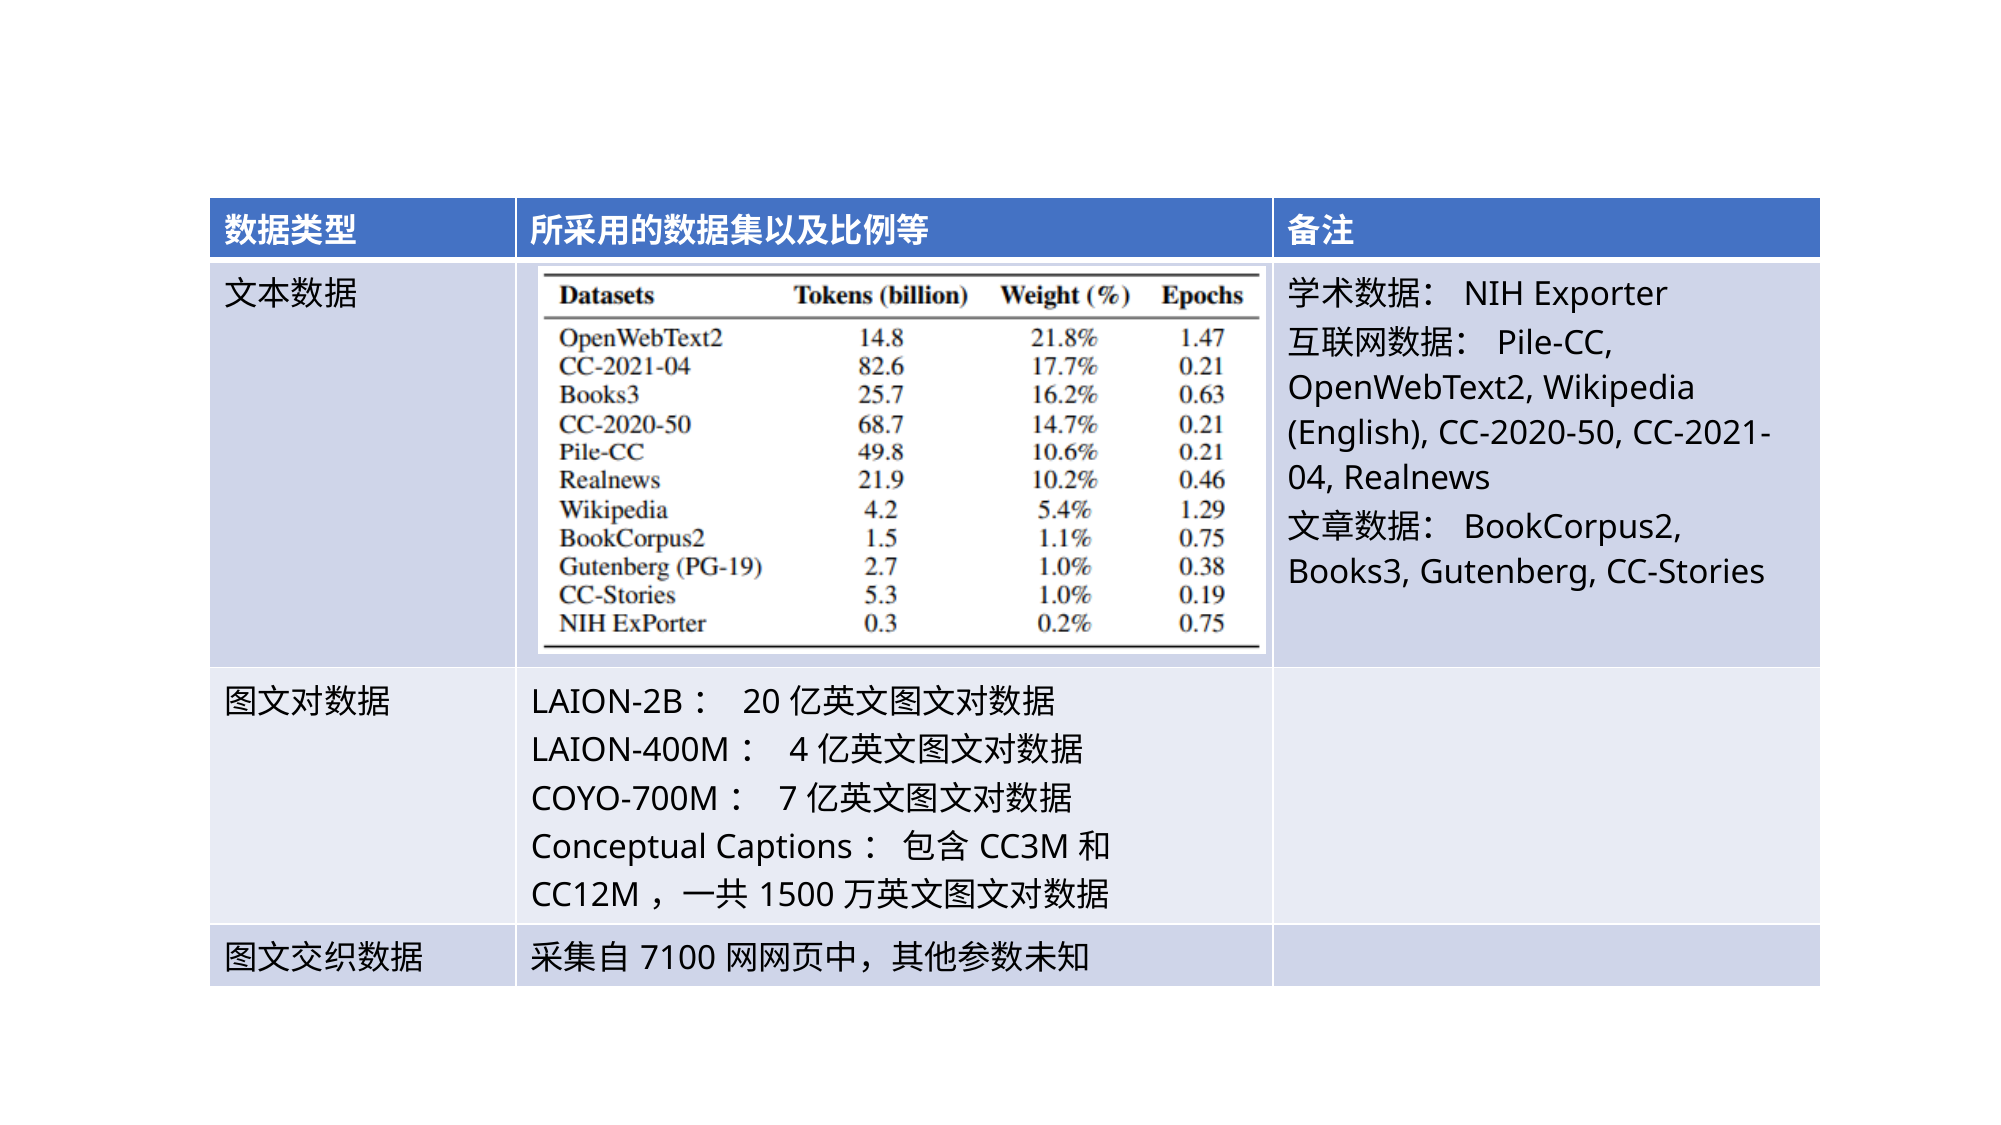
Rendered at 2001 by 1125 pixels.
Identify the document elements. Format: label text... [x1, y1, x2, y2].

table_header 备注 [1274, 198, 1820, 257]
table_cell [1274, 925, 1820, 986]
table_header 所采用的数据集以及比例等 [517, 198, 1272, 257]
table_cell LAION-2B： 20亿英文图文对数据 LAION-400M： 4亿英文图文对数据 COYO-700M： 7亿英文图文对数据 Conceptual Captions： 包含CC3M和CC12M，一共1500万英文图文对数据 [517, 668, 1272, 923]
table_cell 学术数据：NIH Exporter 互联网数据：Pile-CC, OpenWebText2, Wikipedia (English), CC-2020-50, CC-2021-04, Realnews 文章数据：BookCorpus2, Books3, Gutenberg, CC-Stories [1274, 263, 1820, 667]
table_cell 文本数据 [210, 263, 515, 667]
table_cell 图文对数据 [210, 668, 515, 923]
table_cell 采集自7100网网页中，其他参数未知 [517, 925, 1272, 986]
table_header 数据类型 [210, 198, 515, 257]
table_cell 图文交织数据 [210, 925, 515, 986]
picture [538, 266, 1266, 655]
table_cell [517, 263, 1272, 667]
table_cell [1274, 668, 1820, 923]
